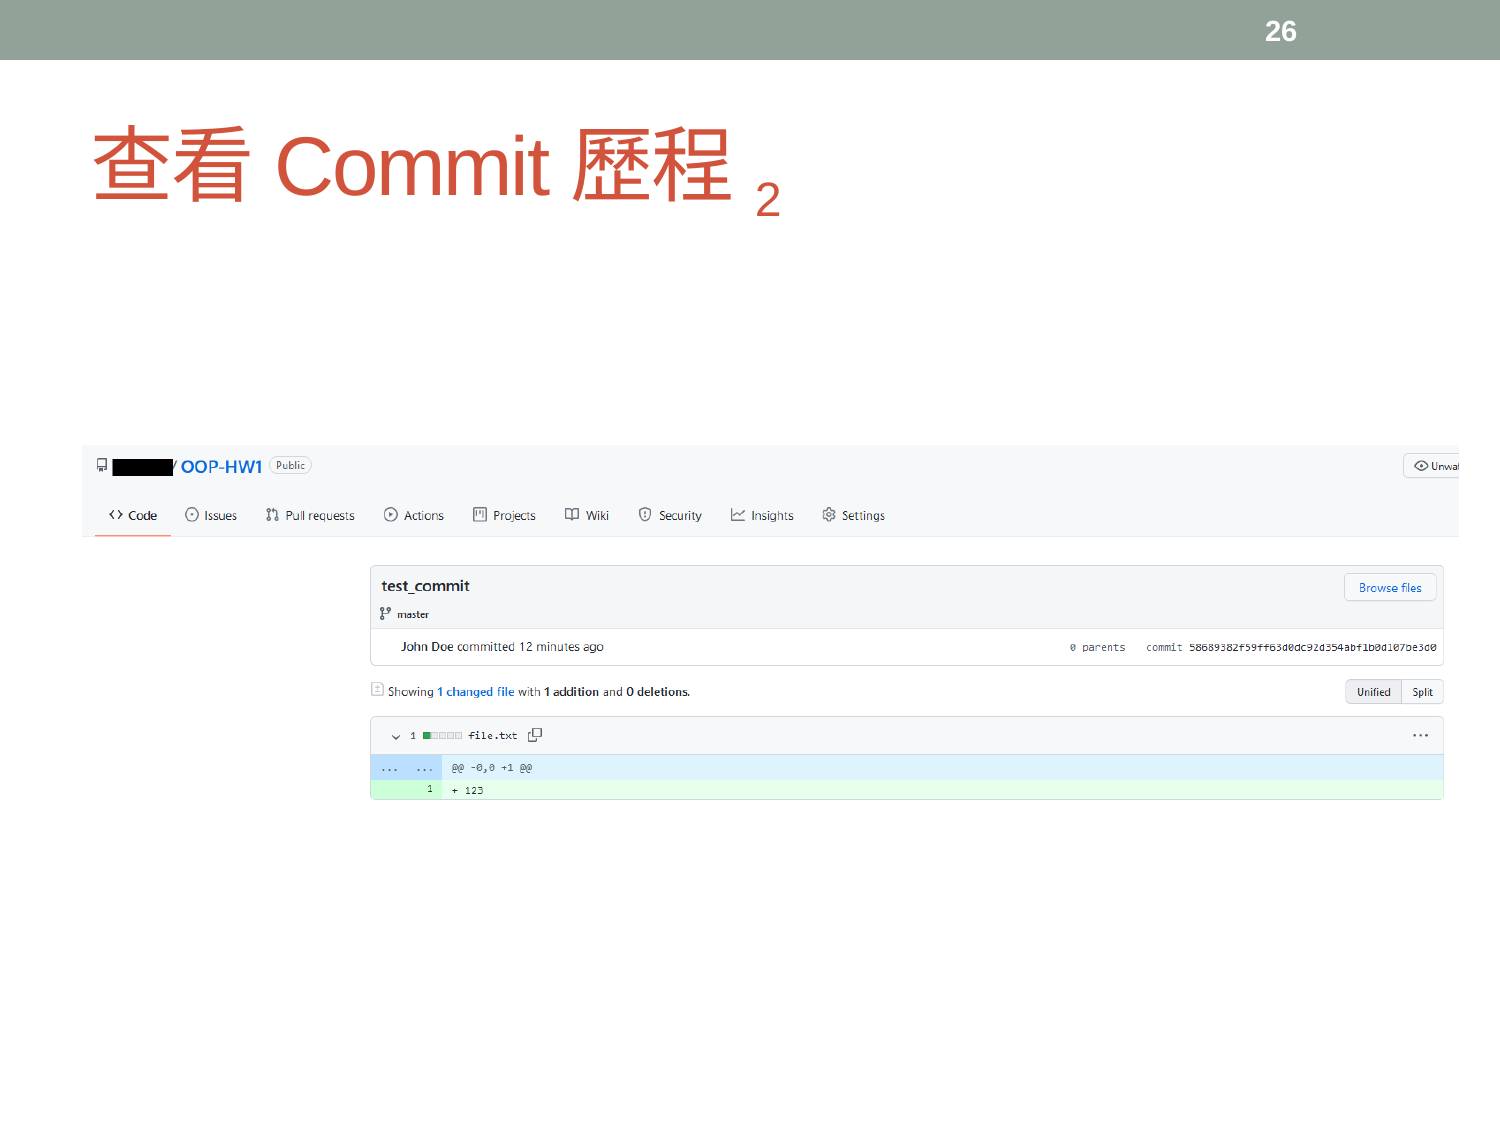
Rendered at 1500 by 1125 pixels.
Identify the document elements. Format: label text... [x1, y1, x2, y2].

picture [81, 445, 1460, 813]
slide_number 26 [1250, 3, 1425, 57]
title 查看Commit歷程2 [75, 87, 1425, 250]
